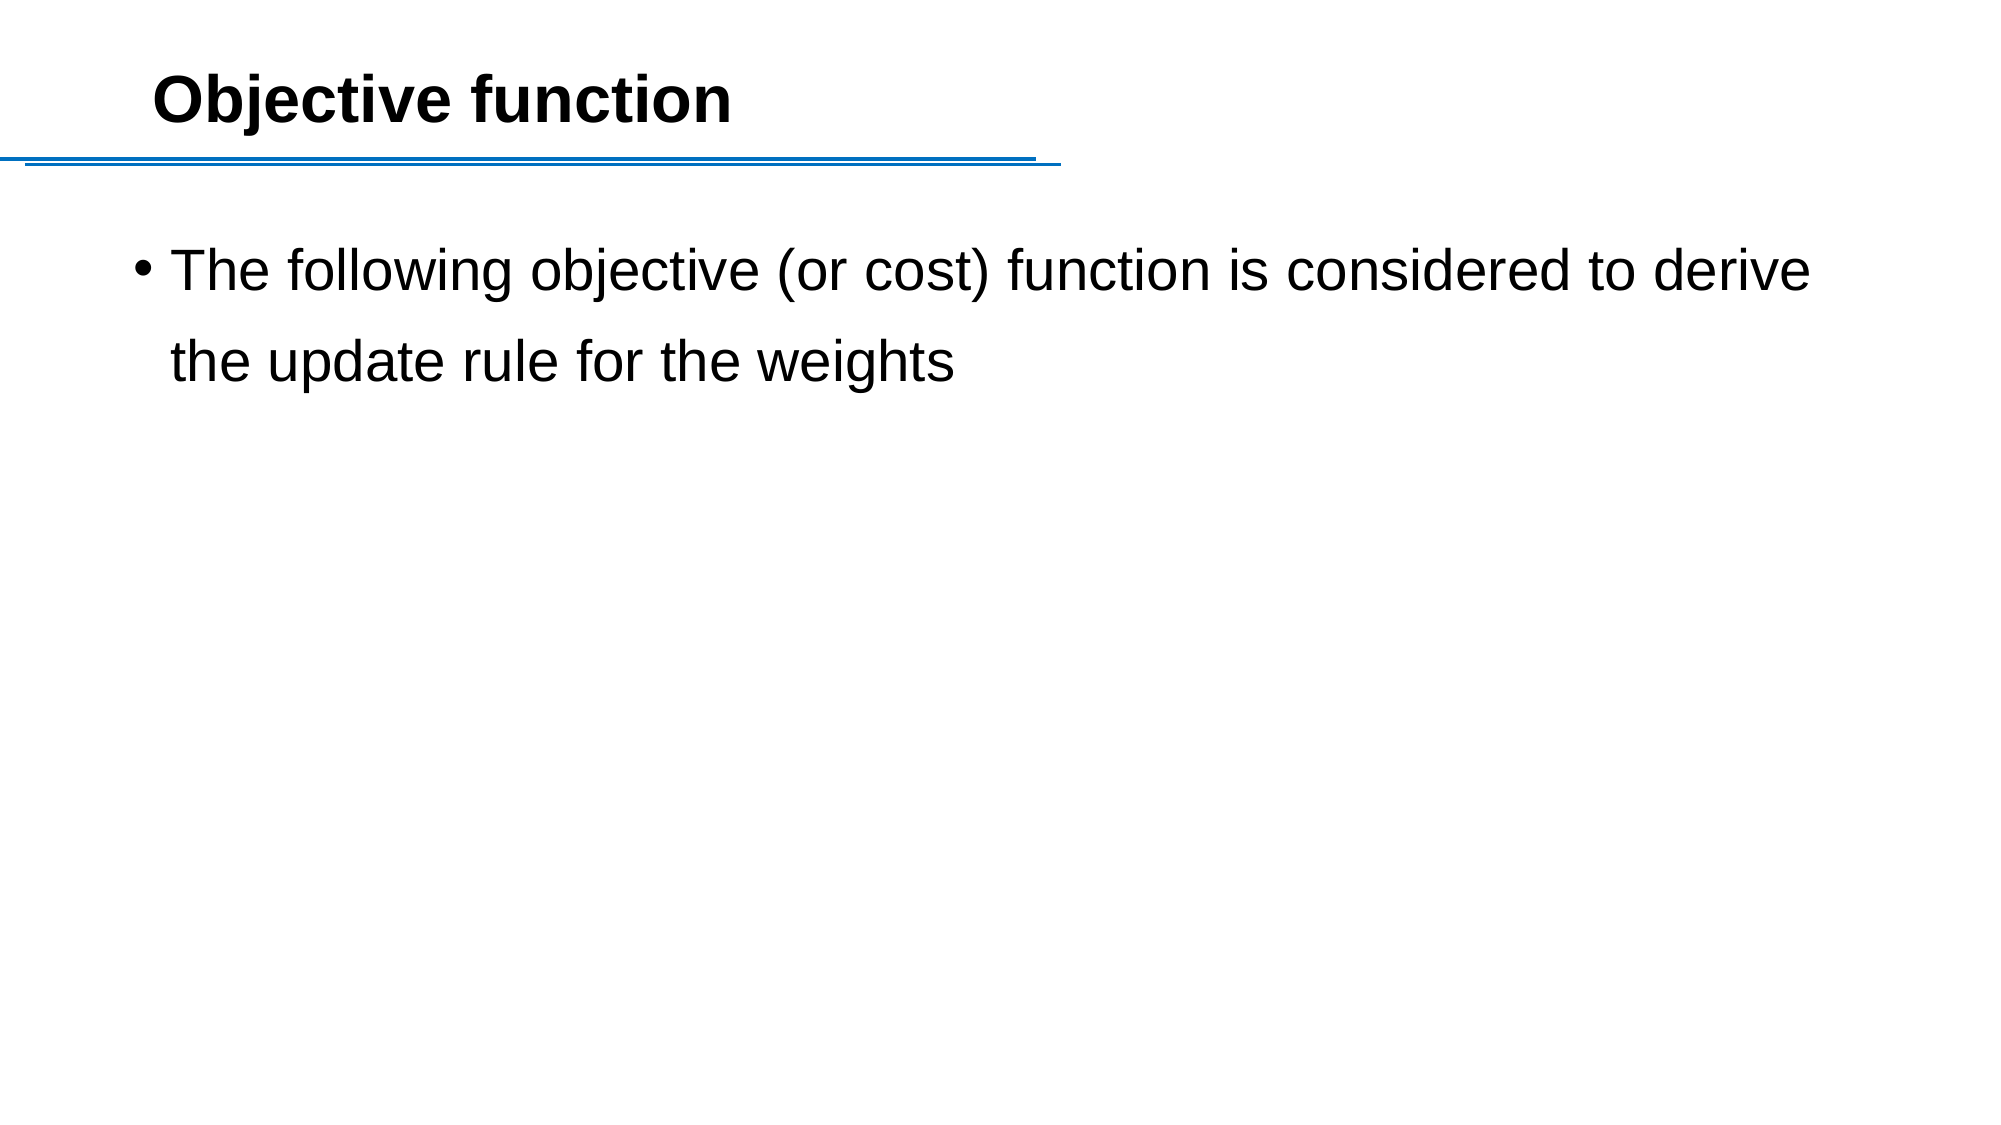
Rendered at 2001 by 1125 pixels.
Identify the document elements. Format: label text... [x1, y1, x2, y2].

title Objective function [137, 35, 1863, 167]
